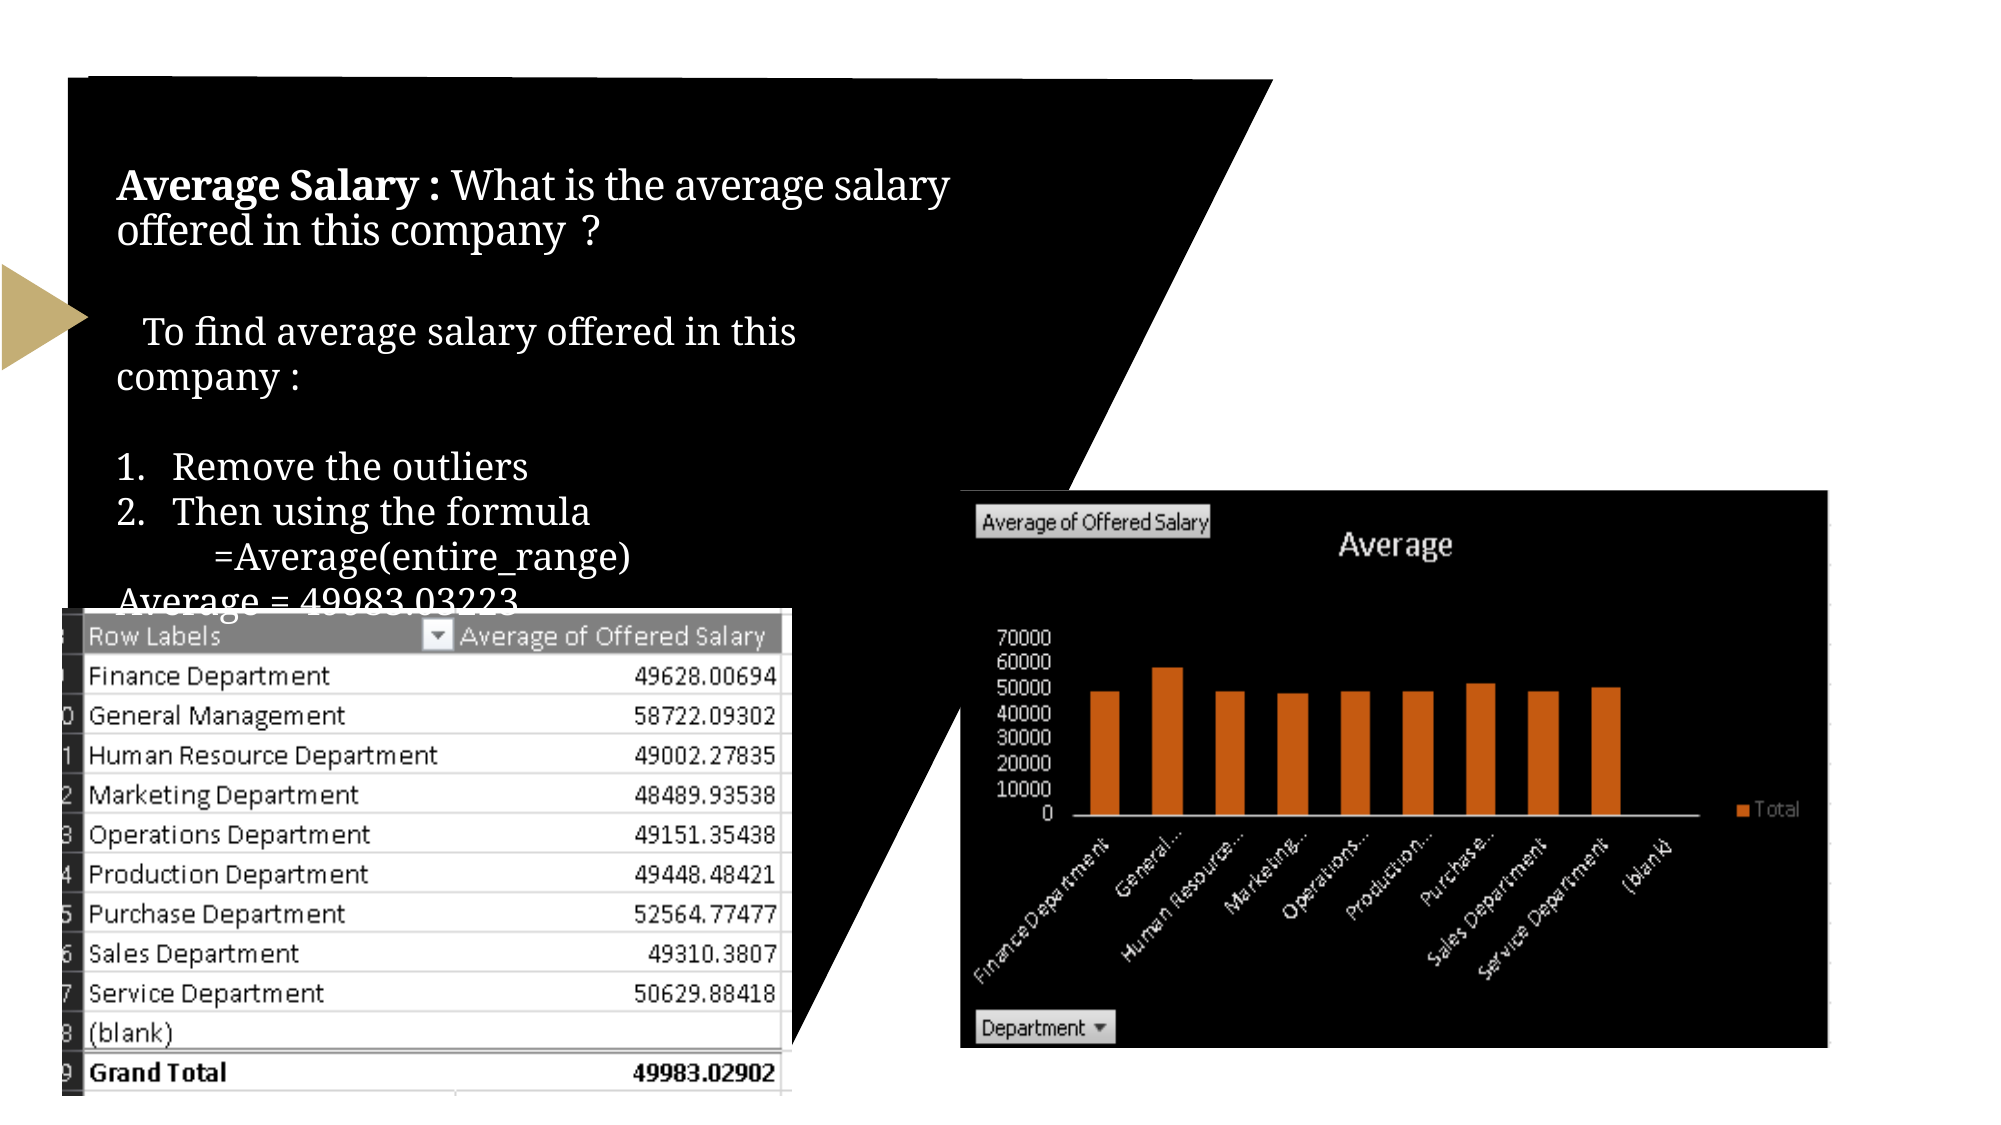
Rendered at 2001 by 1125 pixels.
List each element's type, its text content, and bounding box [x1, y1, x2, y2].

text_box ttTo find average salary offered in this company : Remove the outliers Then using the formula =Average(entire_range) Average = 49983.03223 [101, 300, 898, 676]
picture [62, 608, 792, 1096]
title Average Salary : What is the average salary offered in this company ? [101, 157, 1108, 755]
picture [959, 490, 1833, 1048]
